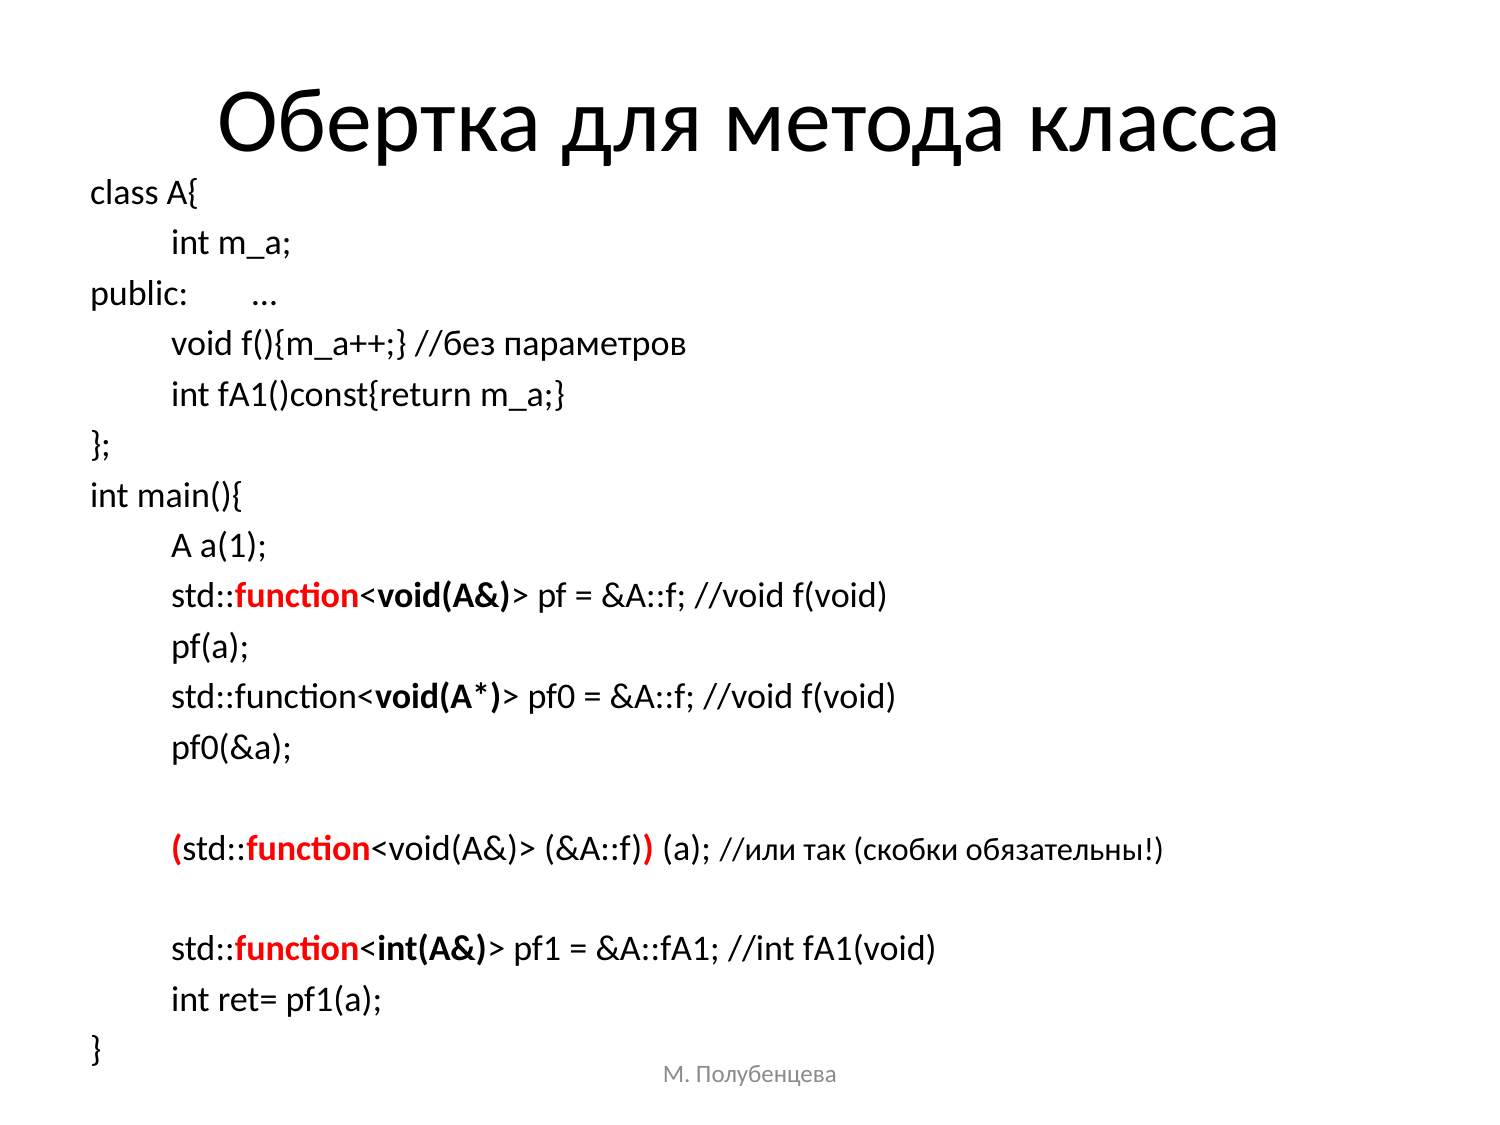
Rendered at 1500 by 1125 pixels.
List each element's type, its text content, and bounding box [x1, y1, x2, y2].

list class A{ int m_a; public: … void f(){m_a++;} //без параметров int fA1()const{return m_a;} }; int main(){ A a(1); std::function<void(A&)> pf = &A::f; //void f(void) pf(a); std::function<void(A*)> pf0 = &A::f; //void f(void) pf0(&a); (std::function<void(A&)> (&A::f)) (a); //или так (скобки обязательны!) std::function<int(A&)> pf1 = &A::fA1; //int fA1(void) int ret= pf1(a); } [75, 160, 1425, 1083]
footer М. Полубенцева [512, 1042, 988, 1103]
title Обертка для метода класса [75, 45, 1425, 160]
